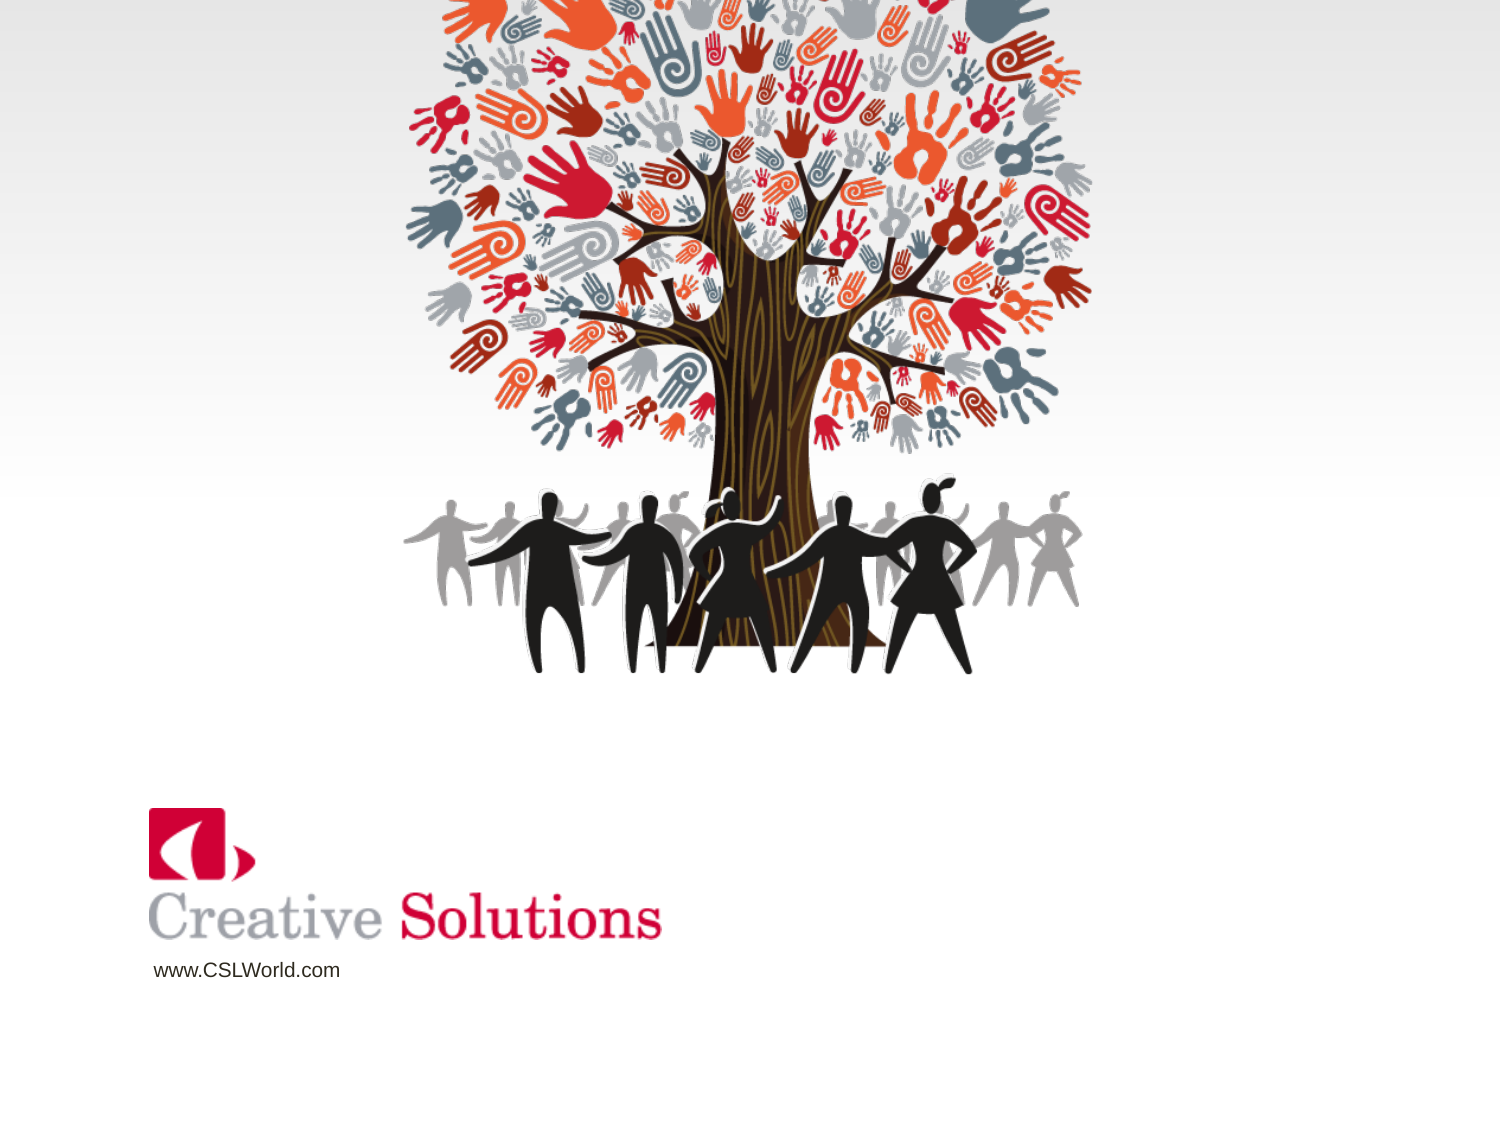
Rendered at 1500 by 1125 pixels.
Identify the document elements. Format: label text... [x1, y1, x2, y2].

picture [394, 0, 1112, 684]
picture [148, 807, 663, 941]
text_box www.CSLWorld.com [138, 949, 356, 990]
